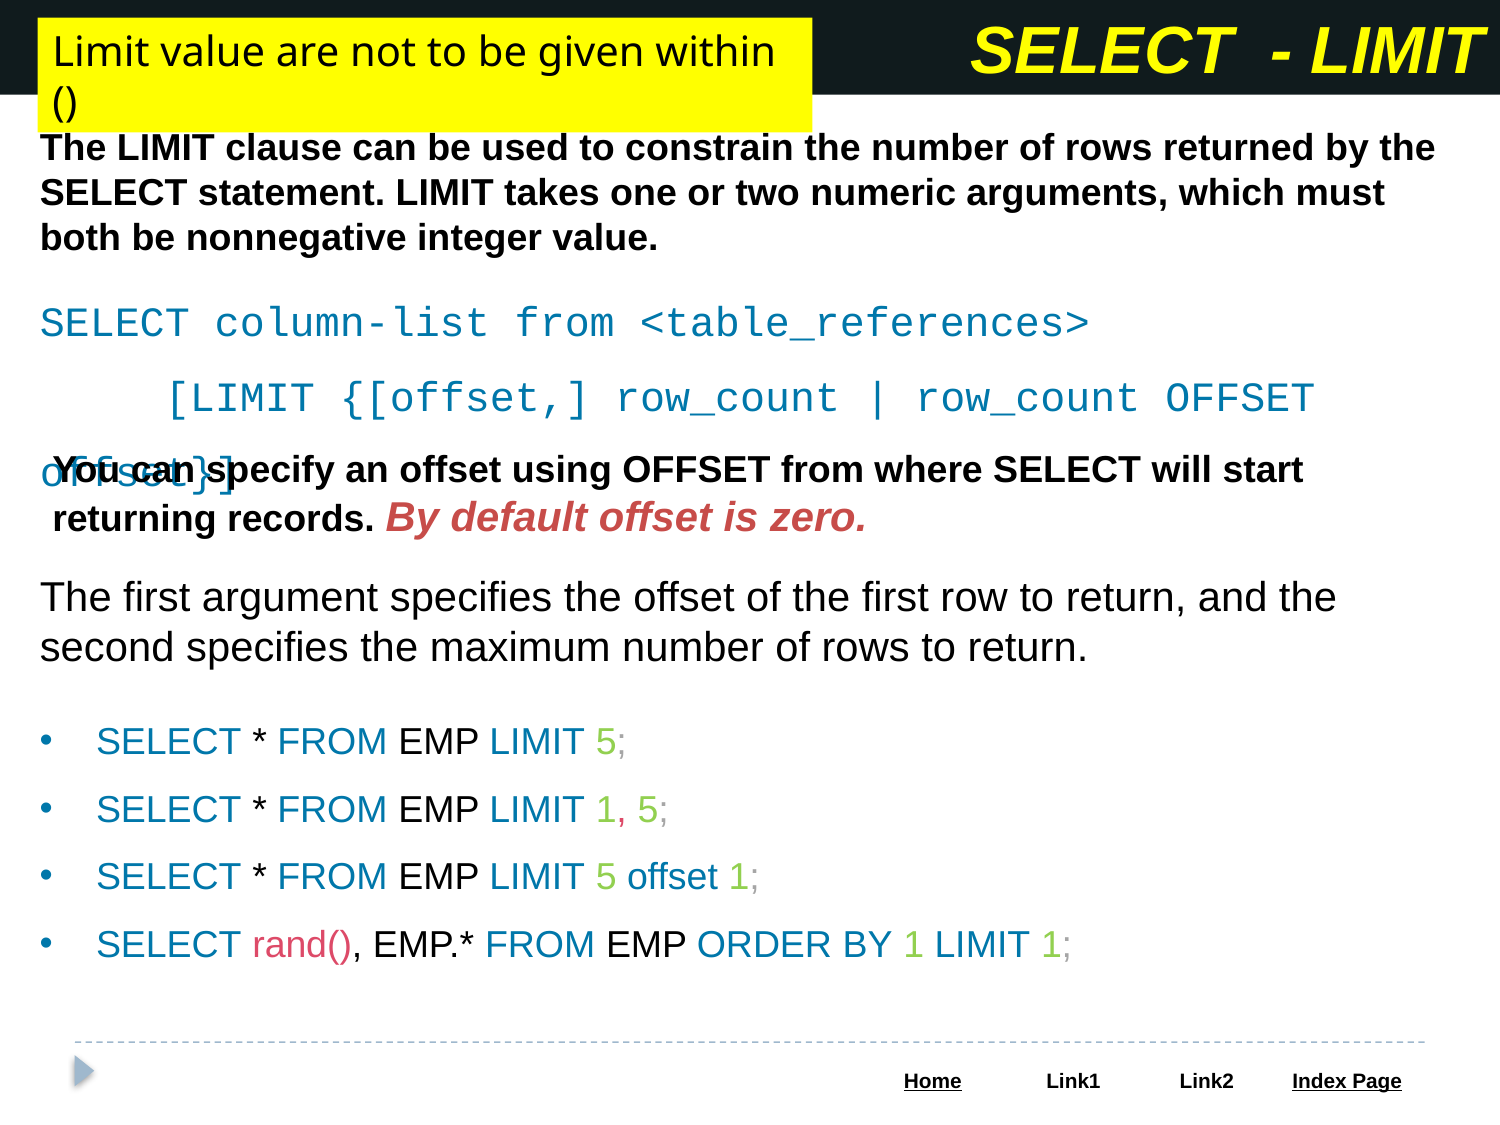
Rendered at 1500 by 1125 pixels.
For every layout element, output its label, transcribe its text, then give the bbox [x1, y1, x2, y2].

text_box Limit value are not to be given within () [37, 17, 813, 133]
text_box The first argument specifies the offset of the first row to return, and the second specifies the maximum number of rows to return. [24, 562, 1475, 678]
text_box SELECT - LIMIT [0, 0, 1500, 95]
text_box You can specify an offset using OFFSET from where SELECT will start returning records. By default offset is zero. [37, 437, 1463, 548]
text_box SELECT * FROM EMP LIMIT 5; SELECT * FROM EMP LIMIT 1, 5; SELECT * FROM EMP LIMIT 5 offset 1; SELECT rand(), EMP.* FROM EMP ORDER BY 1 LIMIT 1; [24, 687, 1463, 973]
text_box The LIMIT clause can be used to constrain the number of rows returned by the SELECT statement. LIMIT takes one or two numeric arguments, which must both be nonnegative integer value. [24, 115, 1475, 265]
text_box SELECT column-list from <table_references> [LIMIT {[offset,] row_count | row_count OFFSET offset}] [24, 265, 1475, 503]
